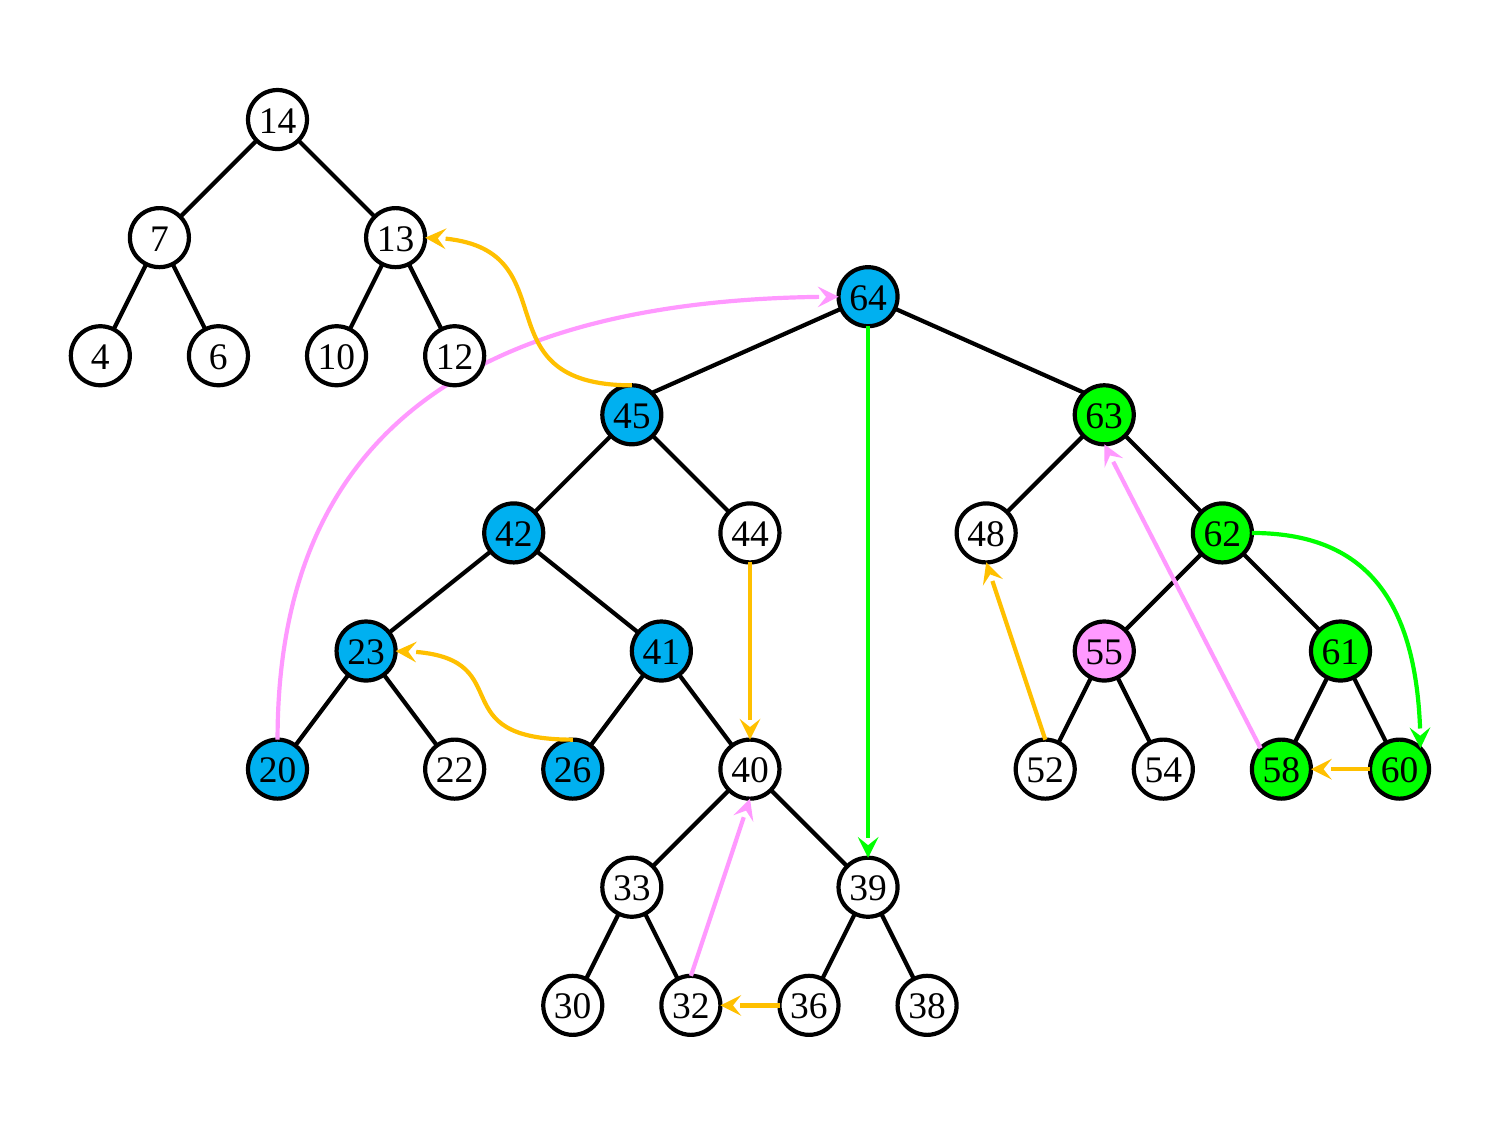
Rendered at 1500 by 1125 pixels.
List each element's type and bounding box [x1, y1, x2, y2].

text_box [70, 90, 1430, 1035]
